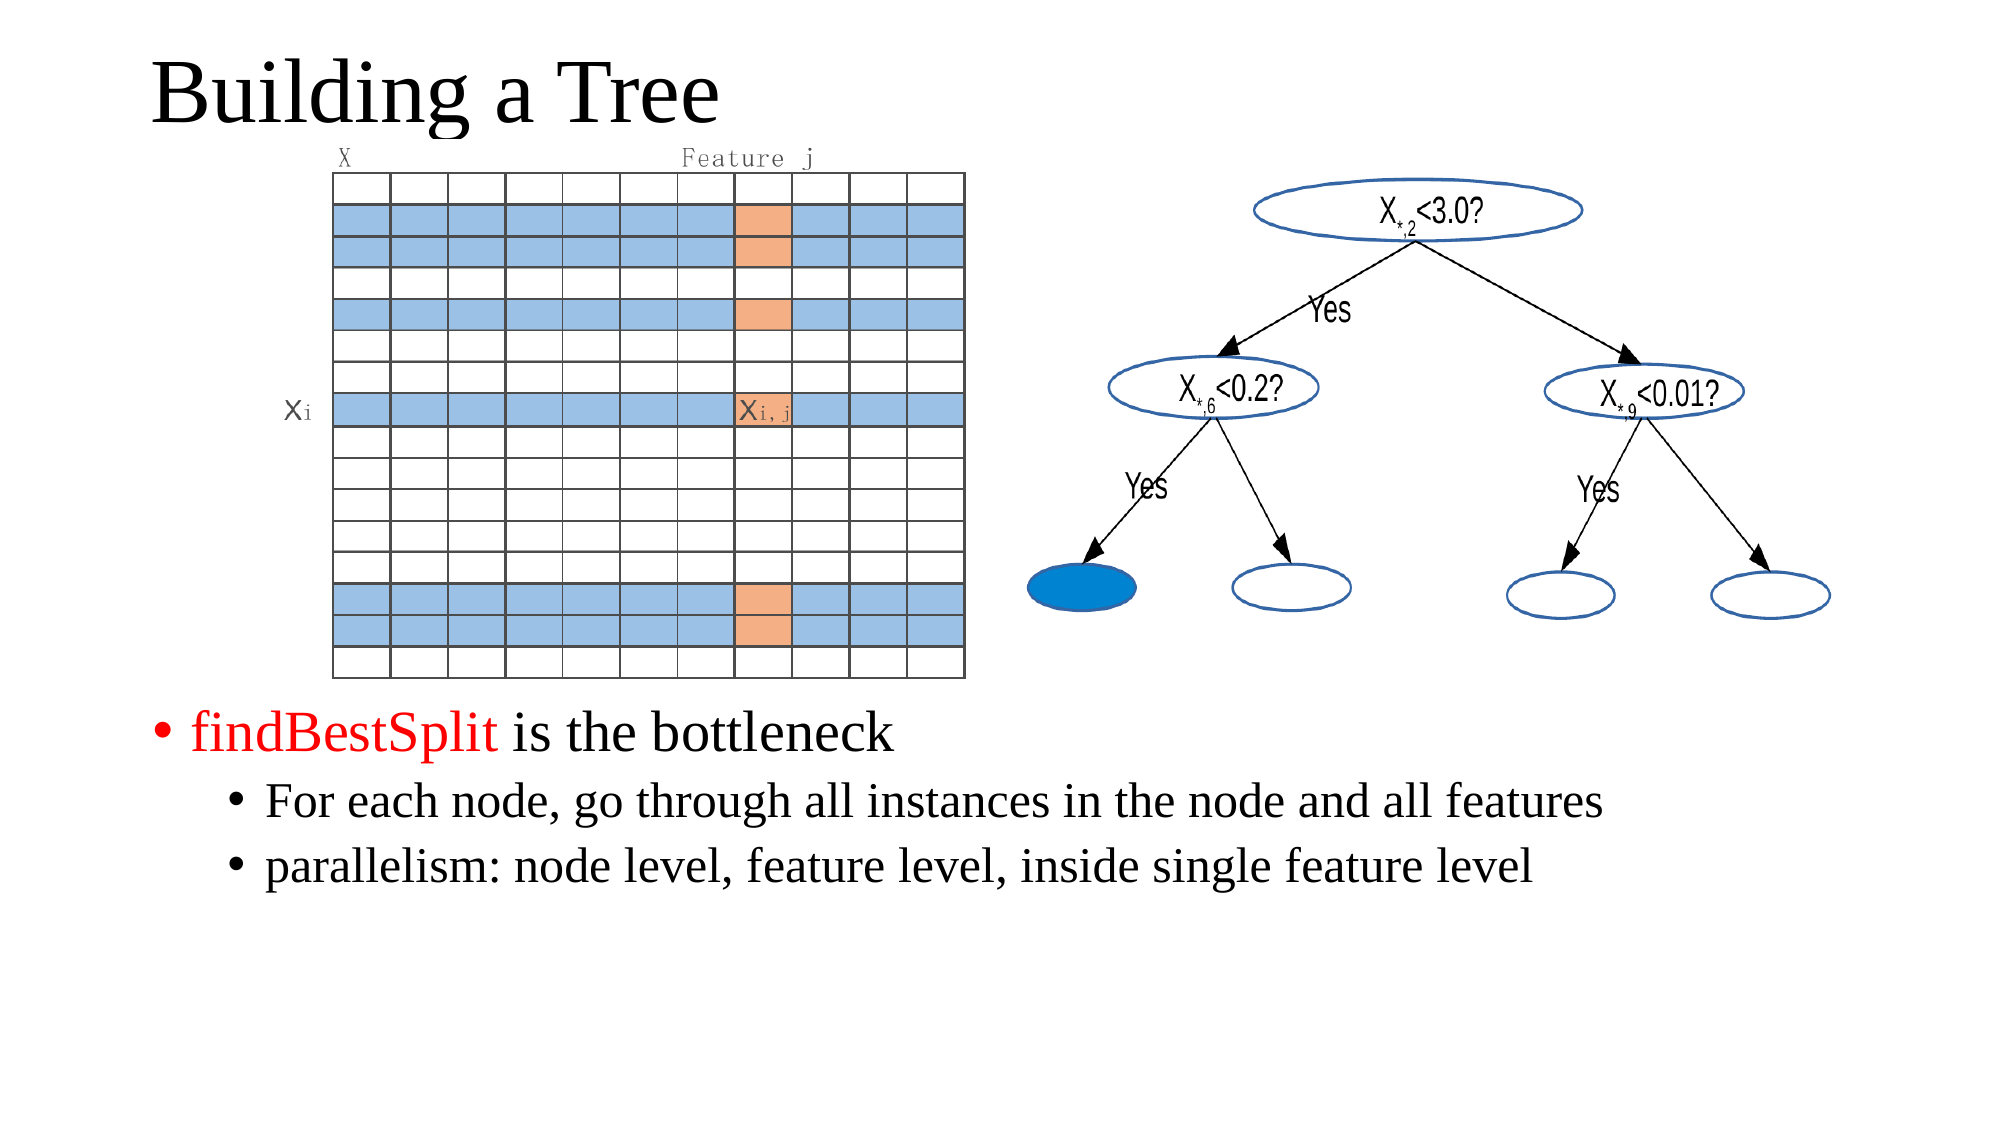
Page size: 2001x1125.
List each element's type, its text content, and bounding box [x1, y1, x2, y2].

title Building a Tree [135, 26, 1861, 160]
picture [1017, 159, 1836, 648]
list findBestSplit is the bottleneck For each node, go through all instances in the node and all features parallelism: node level, feature level, inside single feature level [137, 693, 1872, 1014]
picture [278, 139, 976, 689]
